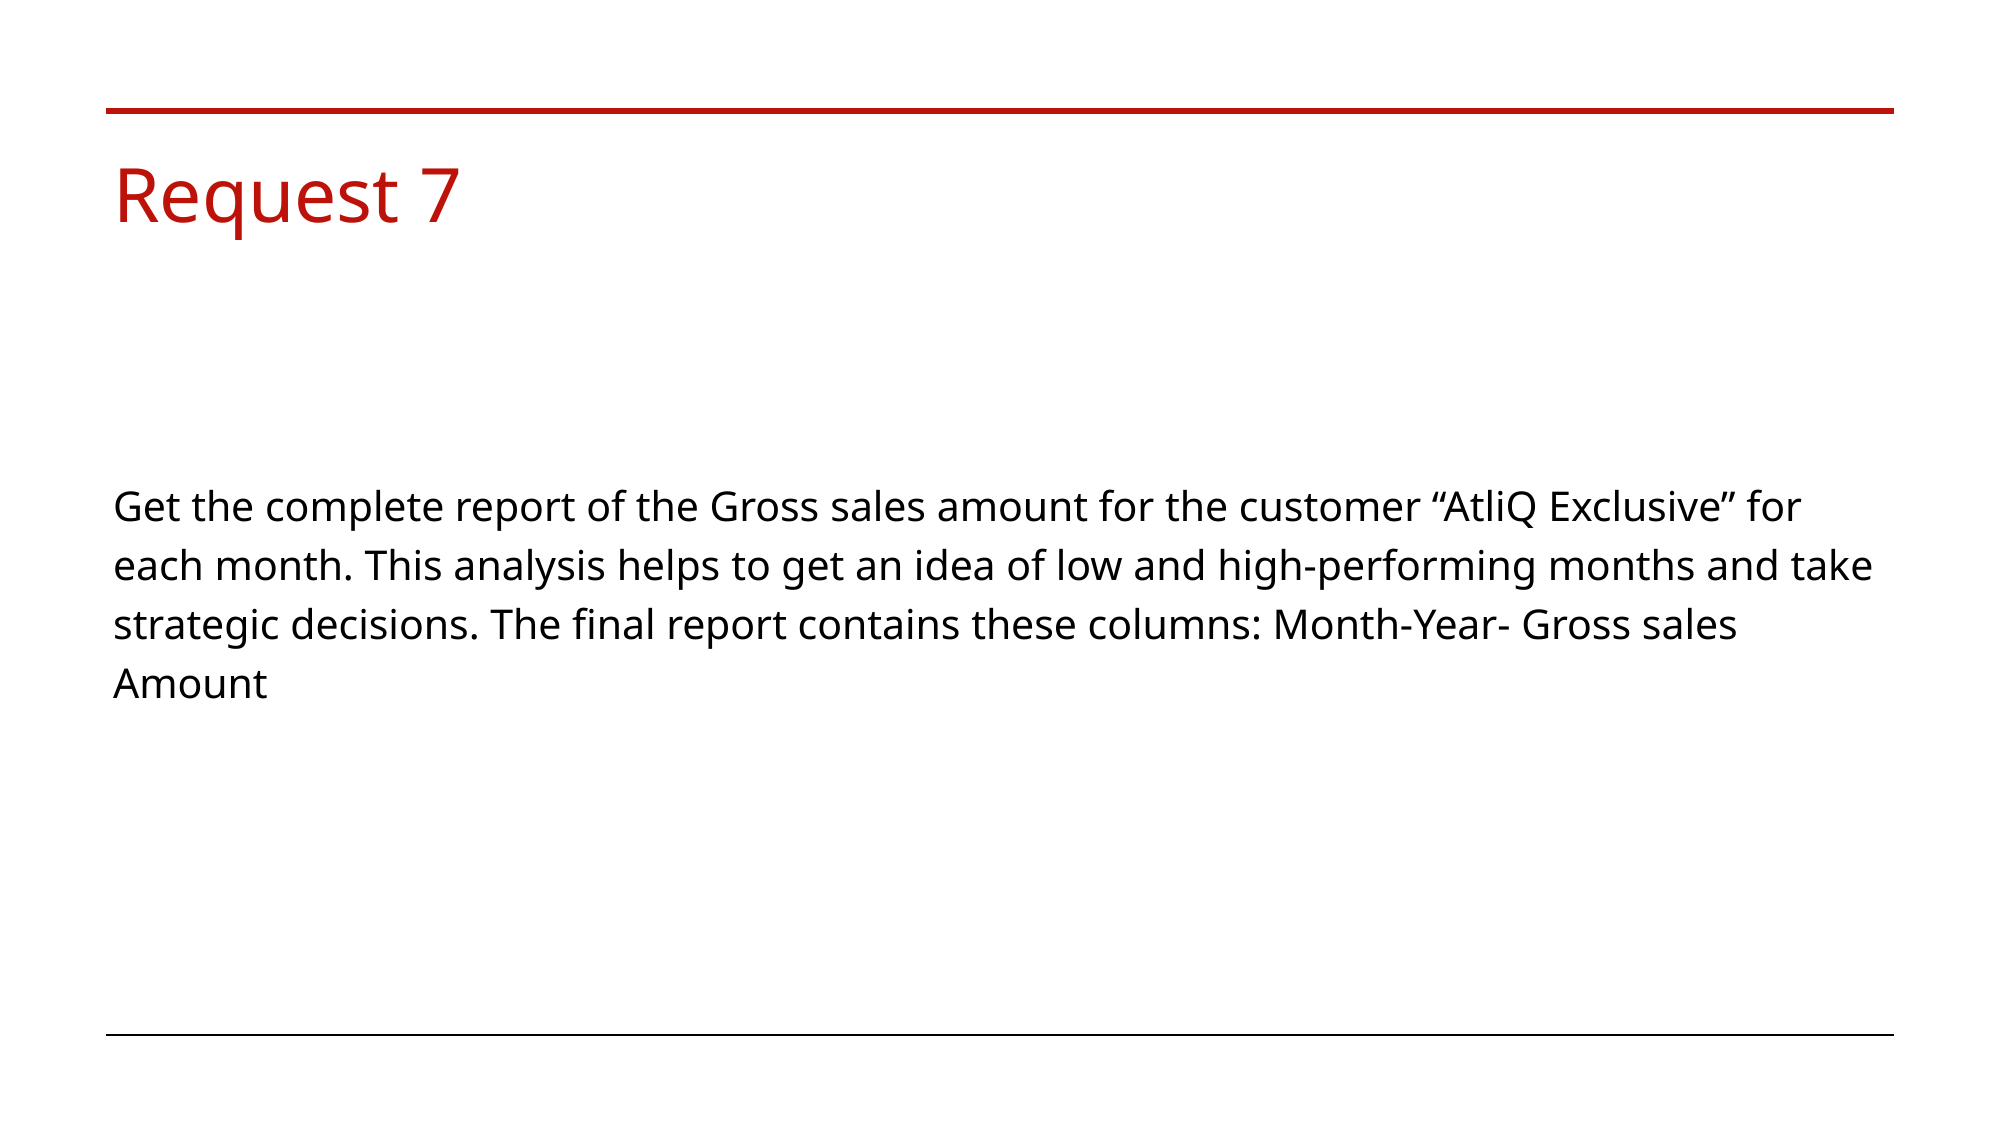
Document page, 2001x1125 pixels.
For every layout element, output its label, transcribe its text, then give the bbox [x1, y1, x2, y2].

title Request 7 [98, 153, 1902, 331]
list Get the complete report of the Gross sales amount for the customer “AtliQ Exclusive” for each month. This analysis helps to get an idea of low and high-performing months and take strategic decisions. The final report contains these columns: Month-Year- Gross sales Amount [98, 463, 1902, 716]
